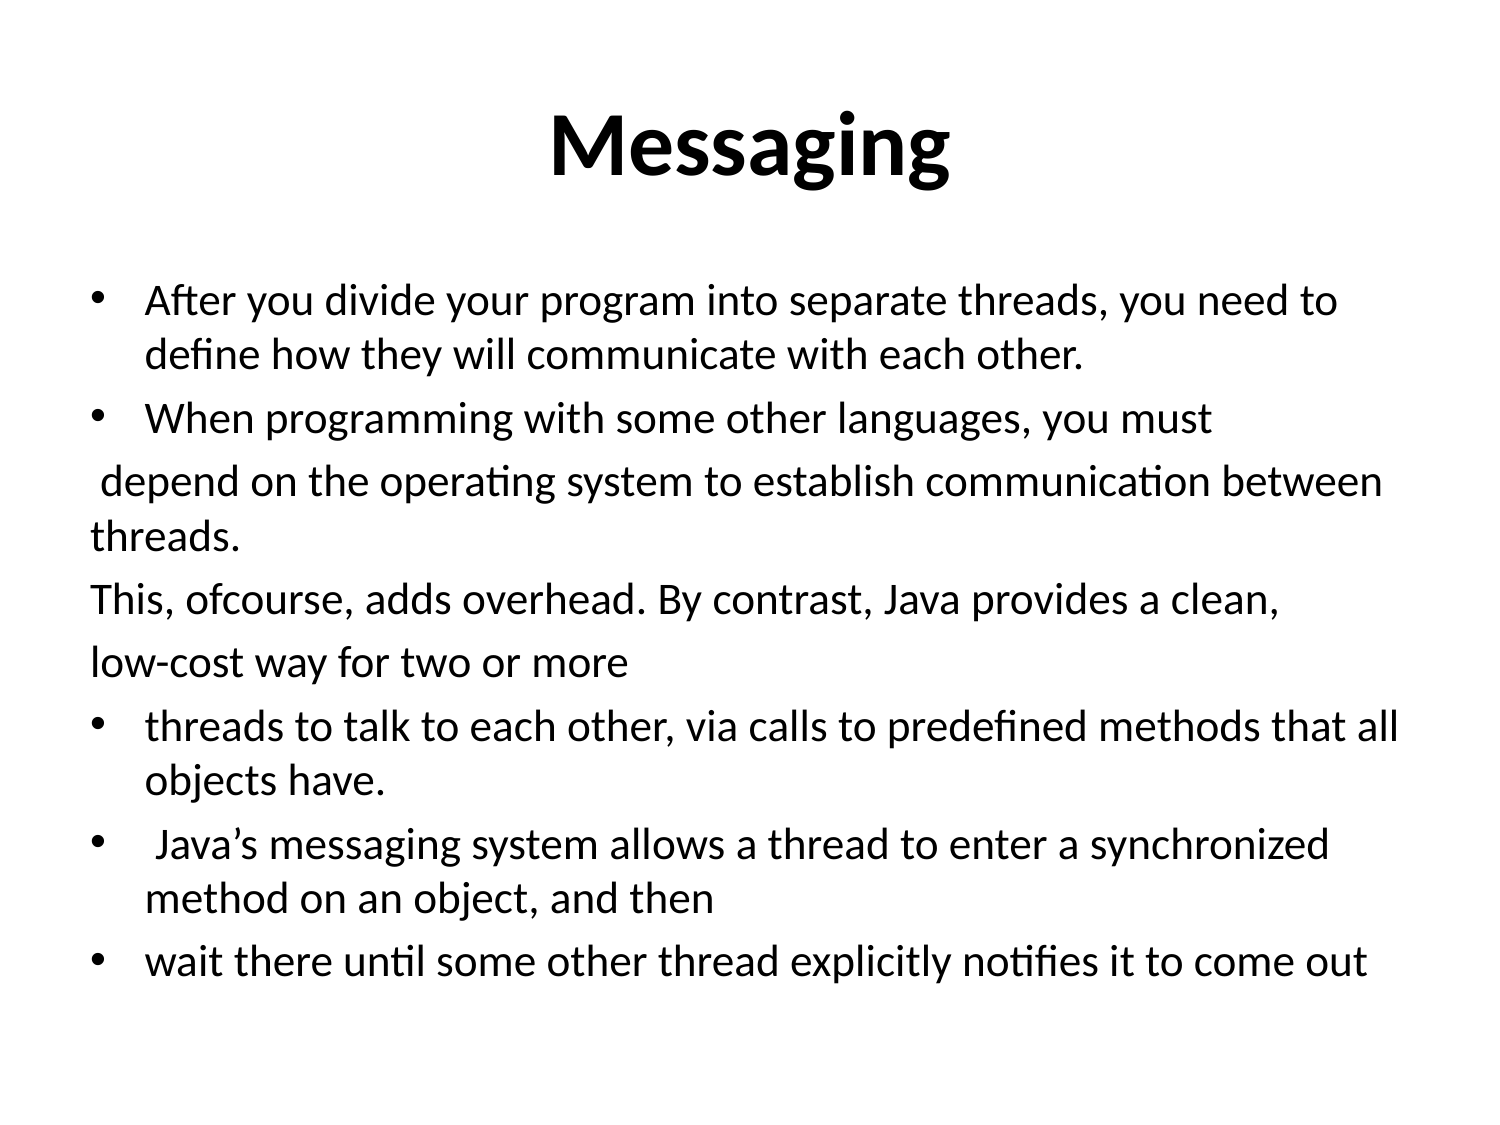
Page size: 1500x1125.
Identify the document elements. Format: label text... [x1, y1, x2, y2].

list After you divide your program into separate threads, you need to define how they will communicate with each other. When programming with some other languages, you must depend on the operating system to establish communication between threads. This, ofcourse, adds overhead. By contrast, Java provides a clean, low-cost way for two or more threads to talk to each other, via calls to predefined methods that all objects have. Java’s messaging system allows a thread to enter a synchronized method on an object, and then wait there until some other thread explicitly notifies it to come out [75, 262, 1425, 1005]
title Messaging [75, 45, 1425, 233]
